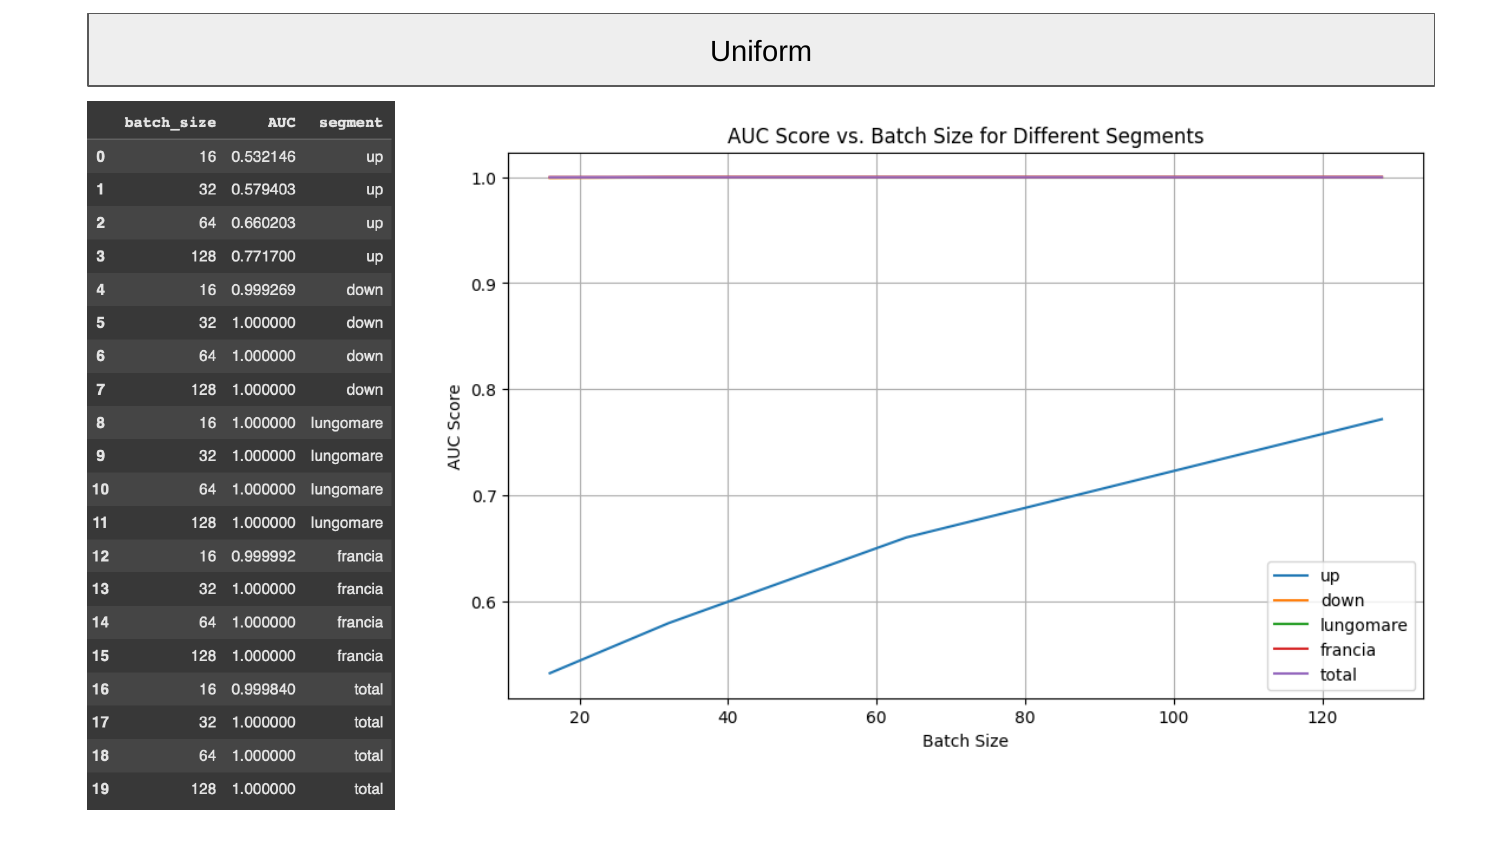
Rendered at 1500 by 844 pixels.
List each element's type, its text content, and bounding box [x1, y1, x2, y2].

picture [435, 115, 1435, 762]
text_box Uniform [87, 13, 1435, 86]
picture [87, 101, 396, 810]
